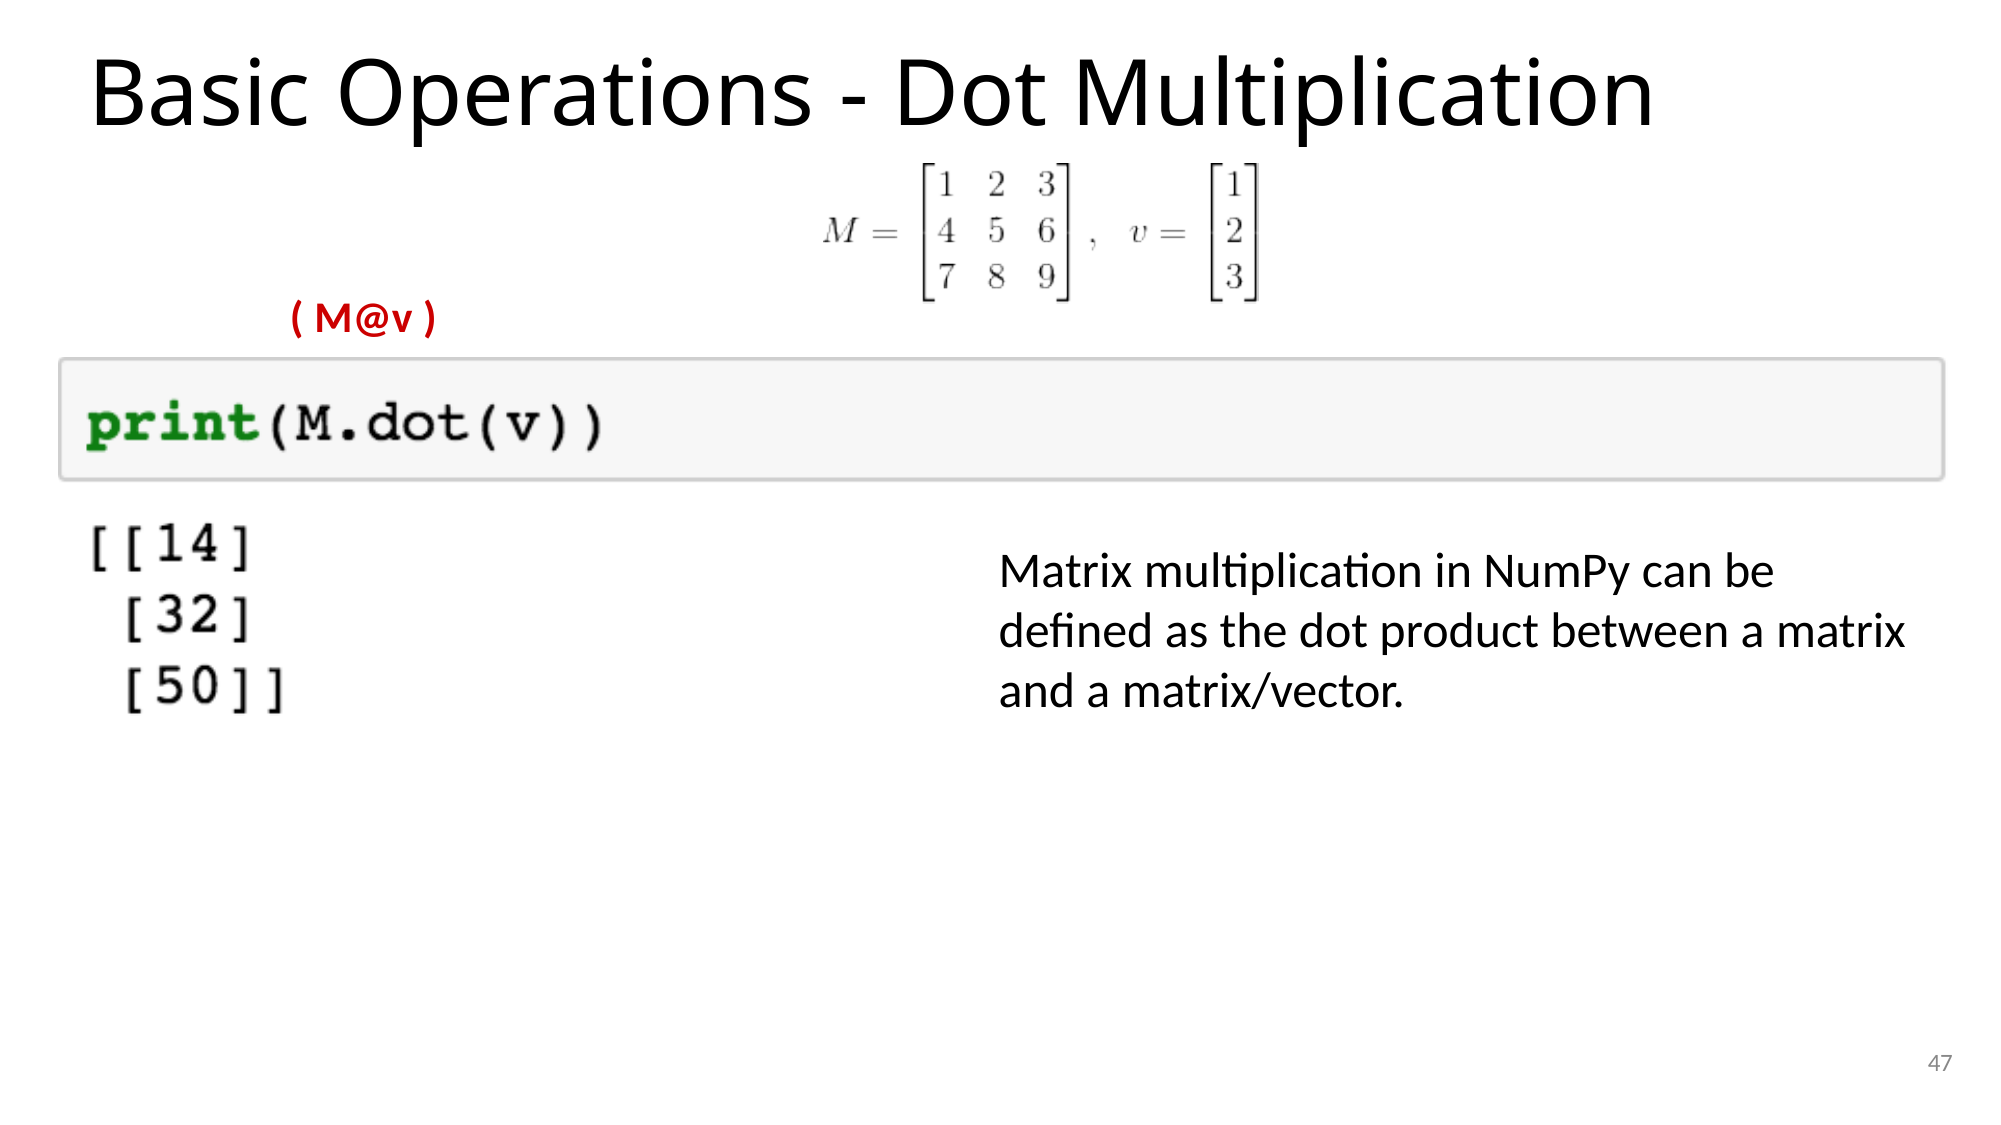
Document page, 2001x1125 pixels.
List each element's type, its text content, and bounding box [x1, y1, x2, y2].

title Basic Operations - Dot Multiplication [87, 3, 1879, 222]
picture [57, 357, 1949, 716]
slide_number 47 [1921, 1050, 1962, 1125]
picture [823, 163, 1259, 304]
text_box ( M@v ) [287, 286, 440, 342]
